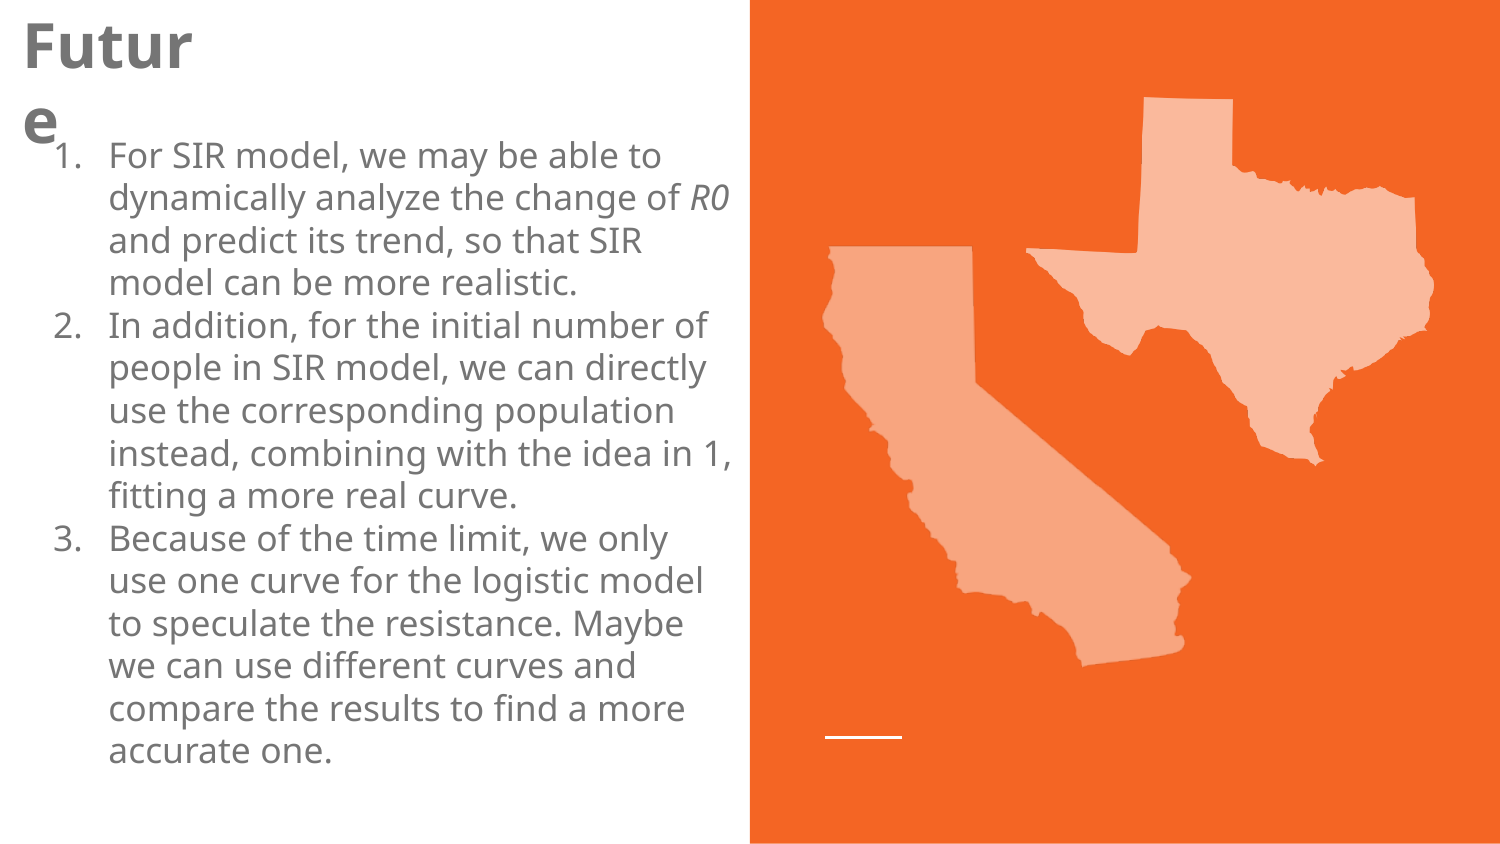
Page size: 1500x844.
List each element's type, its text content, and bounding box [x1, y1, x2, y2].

picture [762, 77, 1435, 711]
text_box Future [7, 0, 239, 89]
title For SIR model, we may be able to dynamically analyze the change of R0 and predict its trend, so that SIR model can be more realistic. In addition, for the initial number of people in SIR model, we can directly use the corresponding population instead, combining with the idea in 1, fitting a more real curve. Because of the time limit, we only use one curve for the logistic model to speculate the resistance. Maybe we can use different curves and compare the results to find a more accurate one. [18, 78, 751, 816]
